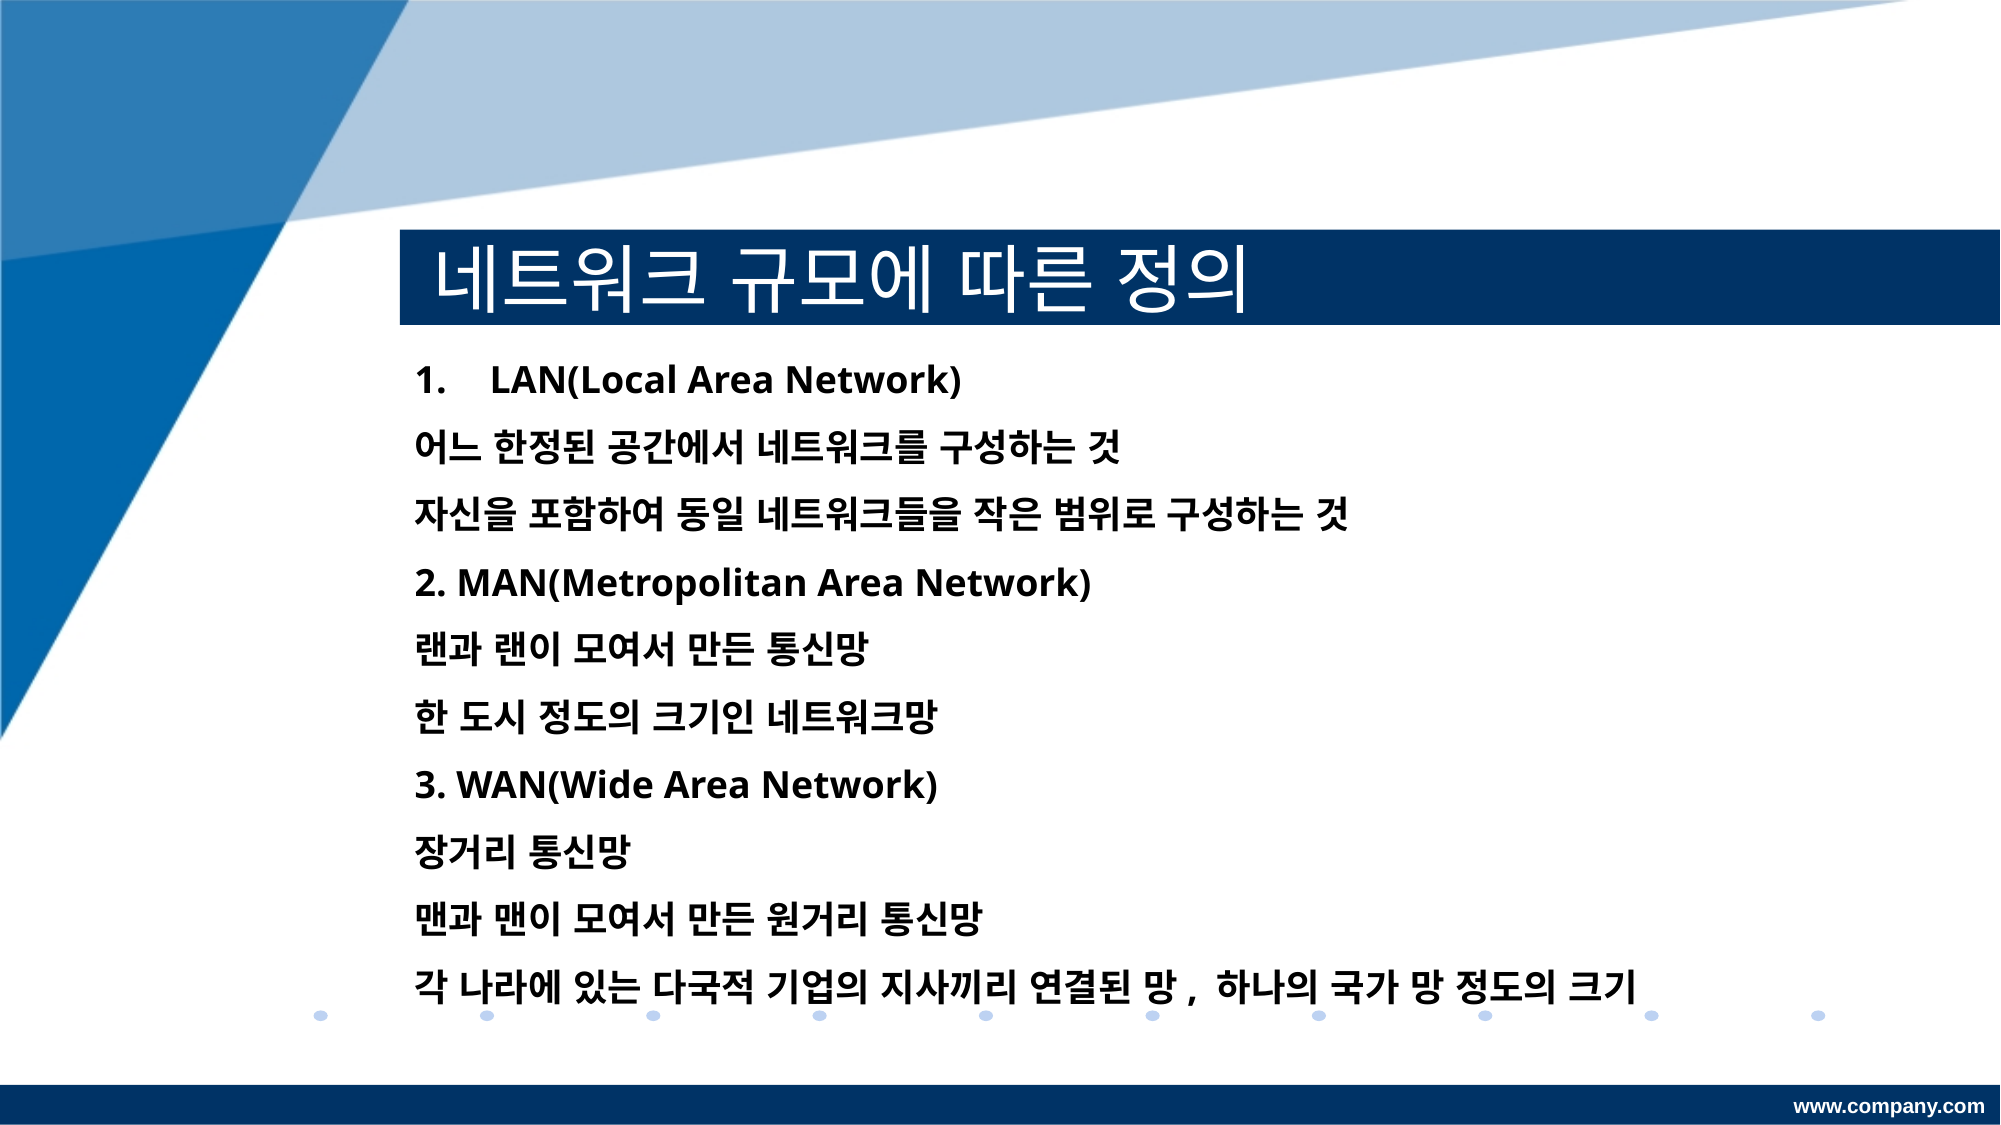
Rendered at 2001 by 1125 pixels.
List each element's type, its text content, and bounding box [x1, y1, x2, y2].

text_box LAN(Local Area Network) 어느 한정된 공간에서 네트워크를 구성하는 것 자신을 포함하여 동일 네트워크들을 작은 범위로 구성하는 것 2. MAN(Metropolitan Area Network) 랜과 랜이 모여서 만든 통신망 한 도시 정도의 크기인 네트워크망 3. WAN(Wide Area Network) 장거리 통신망 맨과 맨이 모여서 만든 원거리 통신망 각 나라에 있는 다국적 기업의 지사끼리 연결된 망, 하나의 국가 망 정도의 크기 [399, 326, 1975, 1016]
picture [0, 0, 2000, 842]
title 네트워크 규모에 따른 정의 [399, 229, 2000, 325]
